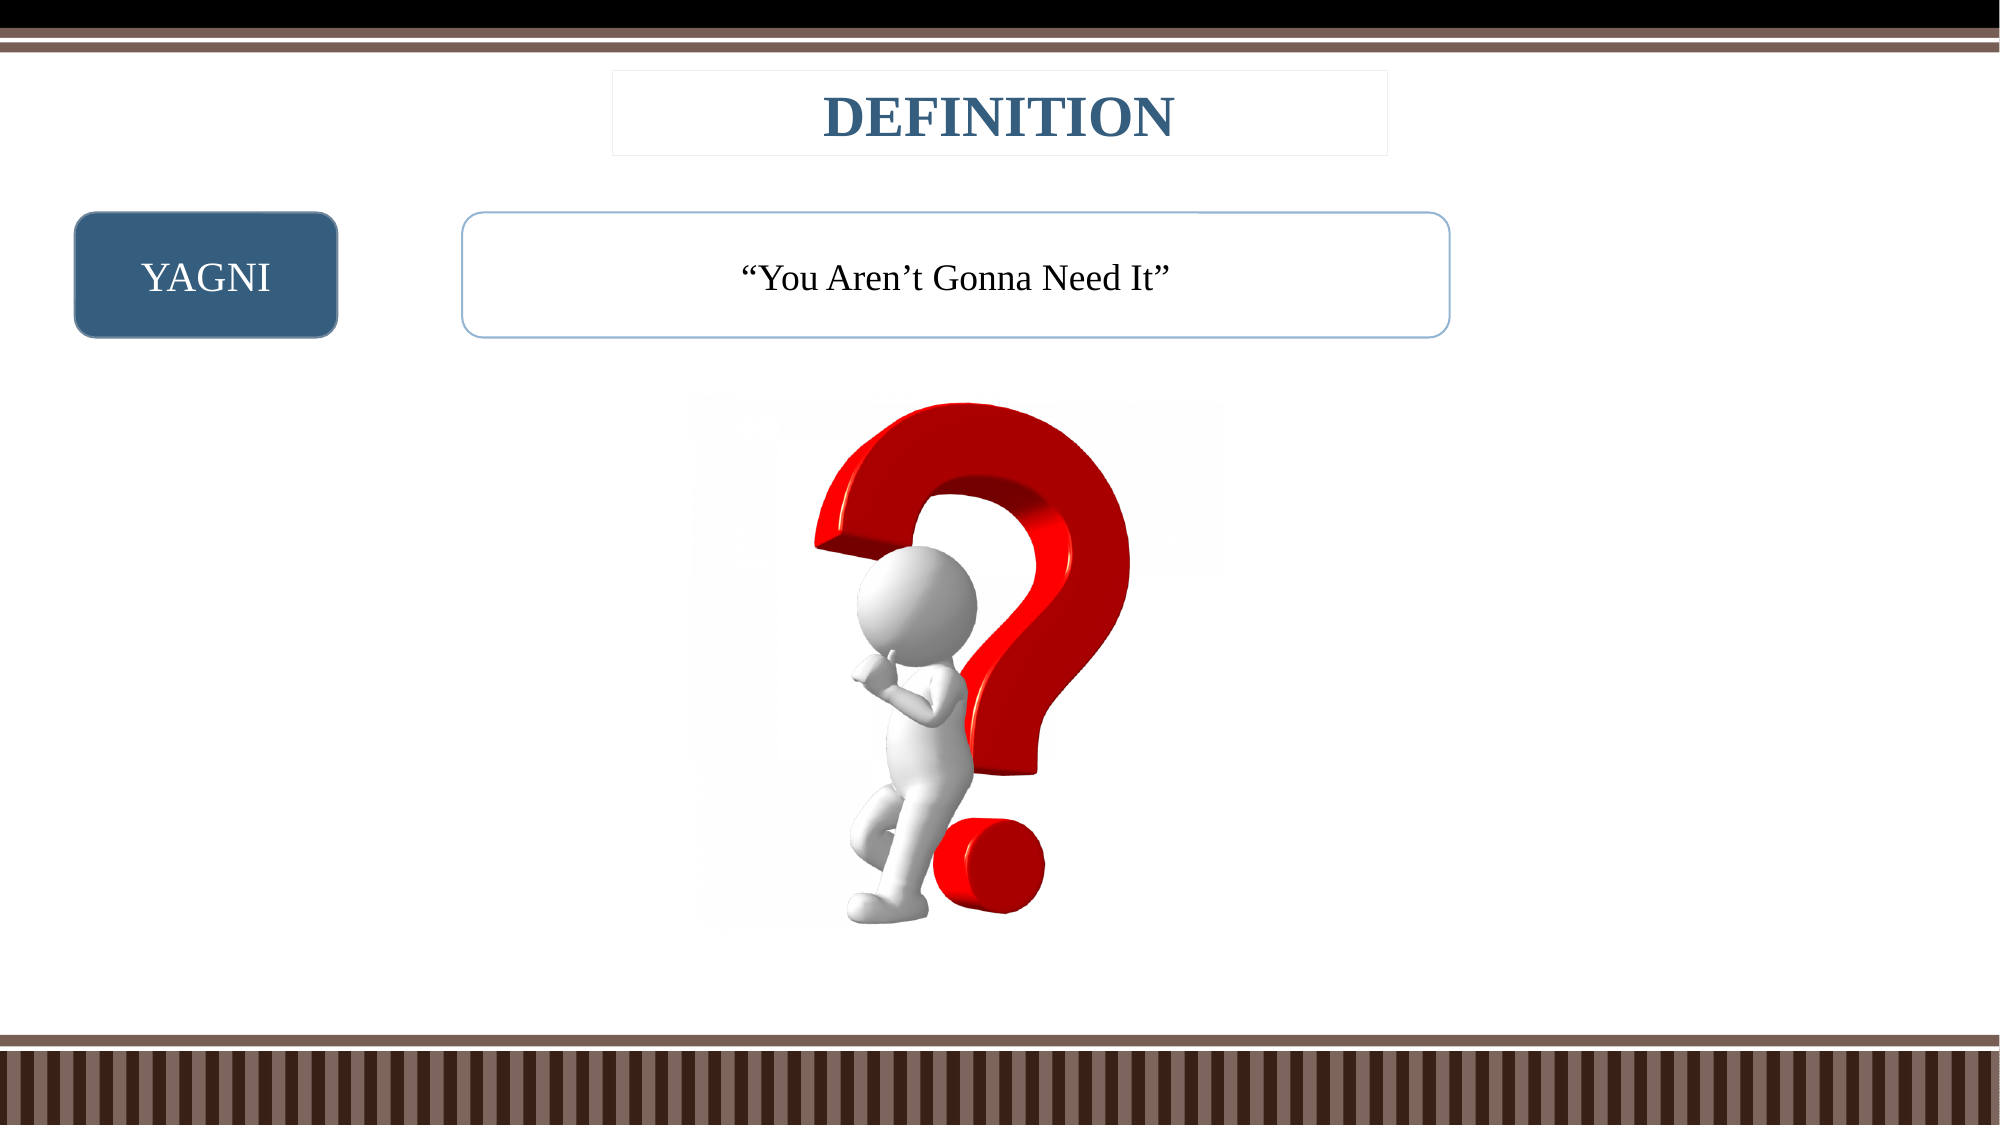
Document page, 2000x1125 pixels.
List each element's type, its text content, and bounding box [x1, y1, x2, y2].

text_box DEFINITION [612, 70, 1388, 156]
picture [687, 393, 1225, 932]
text_box “You Aren’t Gonna Need It” [461, 211, 1451, 339]
text_box YAGNI [73, 211, 339, 339]
